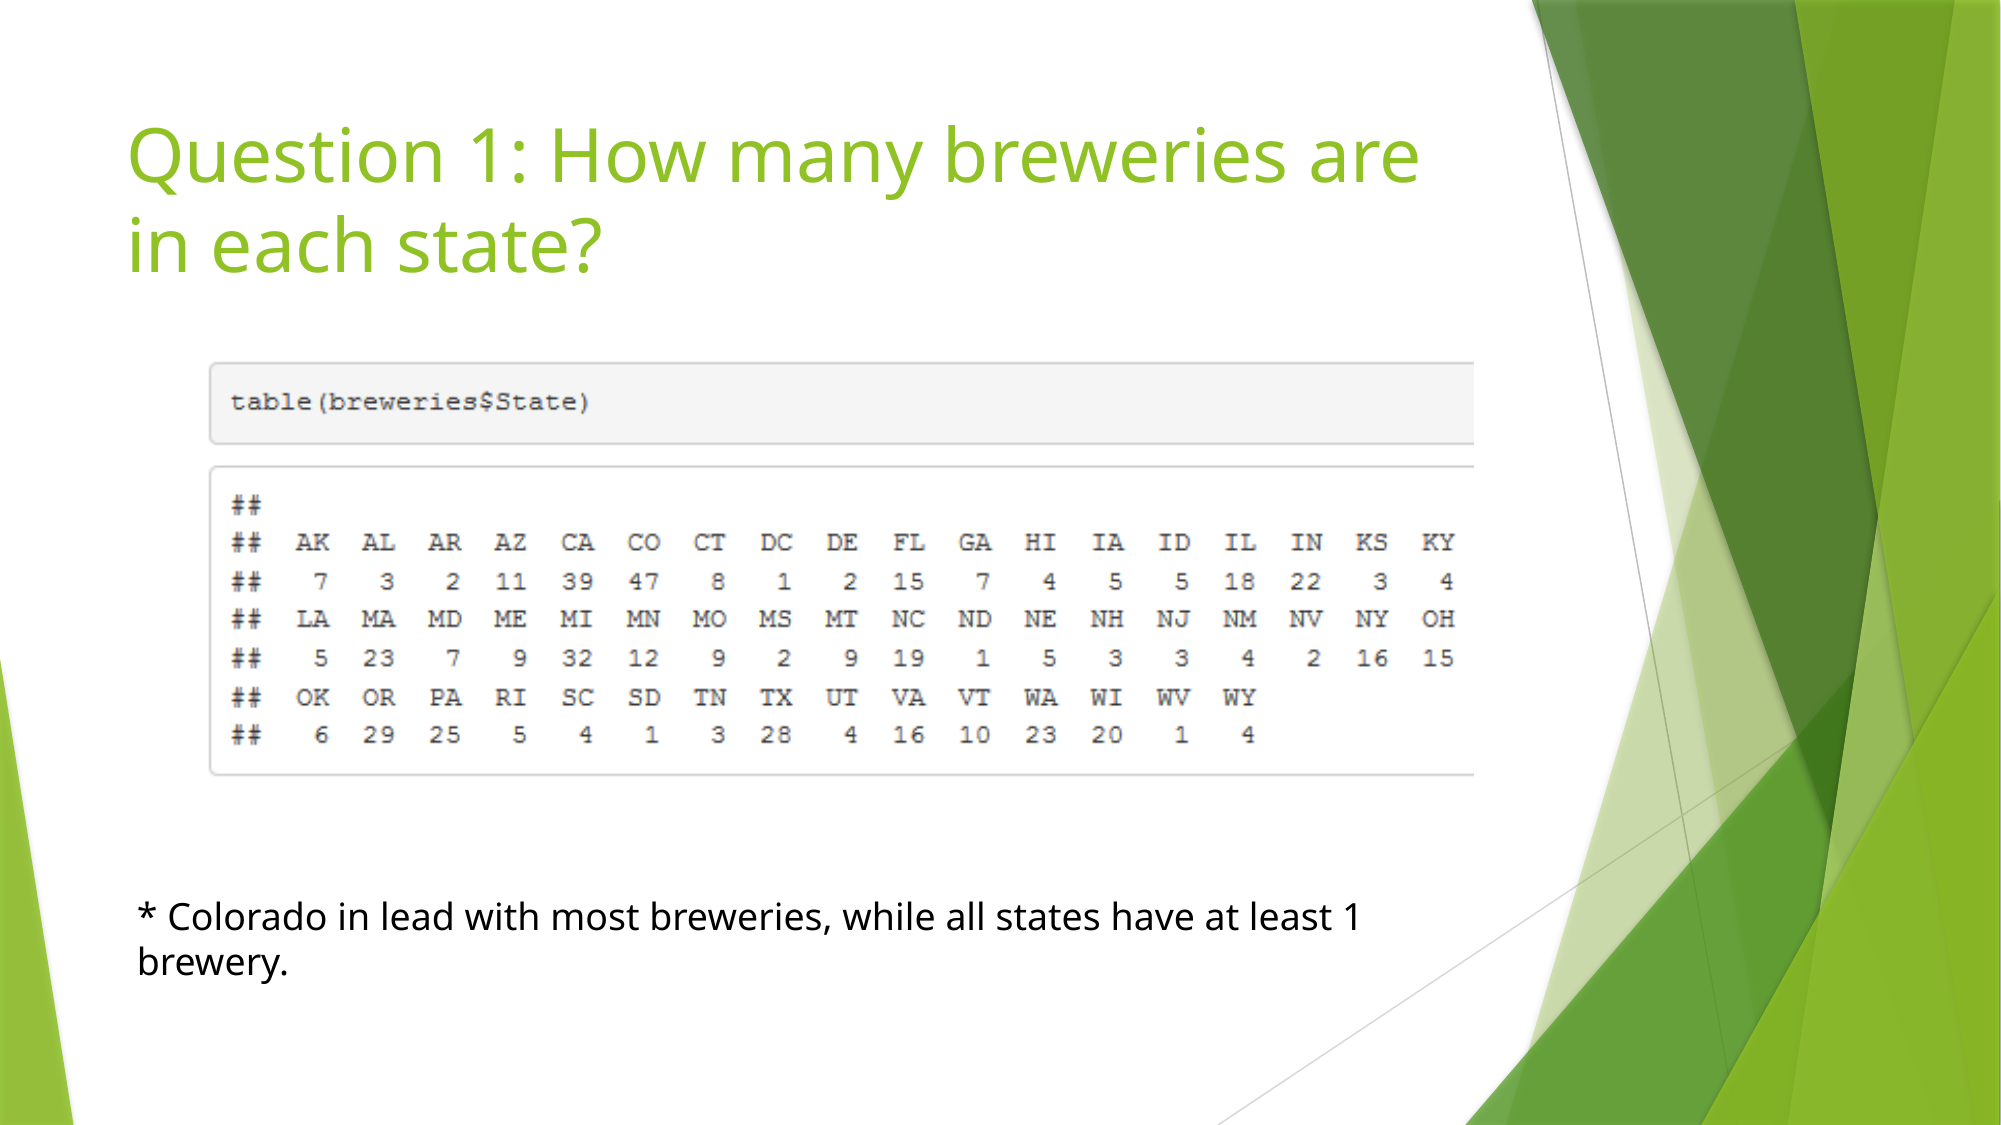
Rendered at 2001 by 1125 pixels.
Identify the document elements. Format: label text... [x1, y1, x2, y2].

text_box * Colorado in lead with most breweries, while all states have at least 1 brewery. [122, 885, 1511, 990]
picture [192, 343, 1475, 794]
title Question 1: How many breweries are in each state? [111, 99, 1522, 317]
